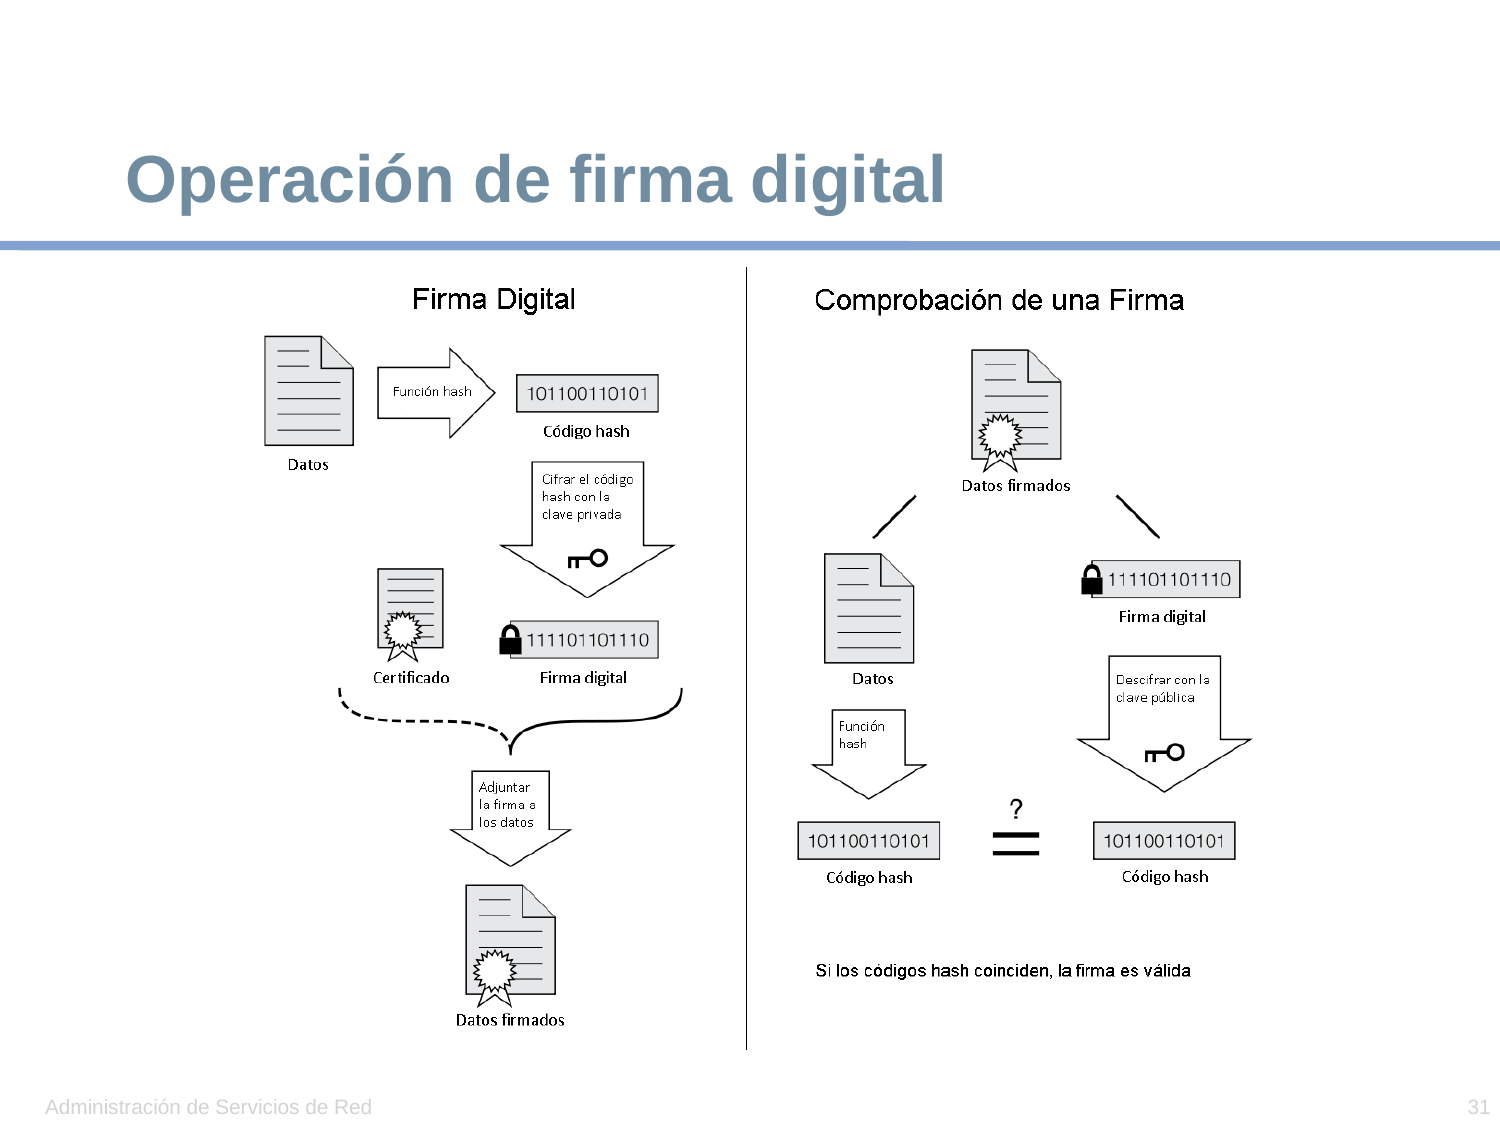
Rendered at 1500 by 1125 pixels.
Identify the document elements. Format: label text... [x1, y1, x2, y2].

title Operación de firma digital [111, 66, 1446, 224]
picture [253, 266, 1259, 1050]
